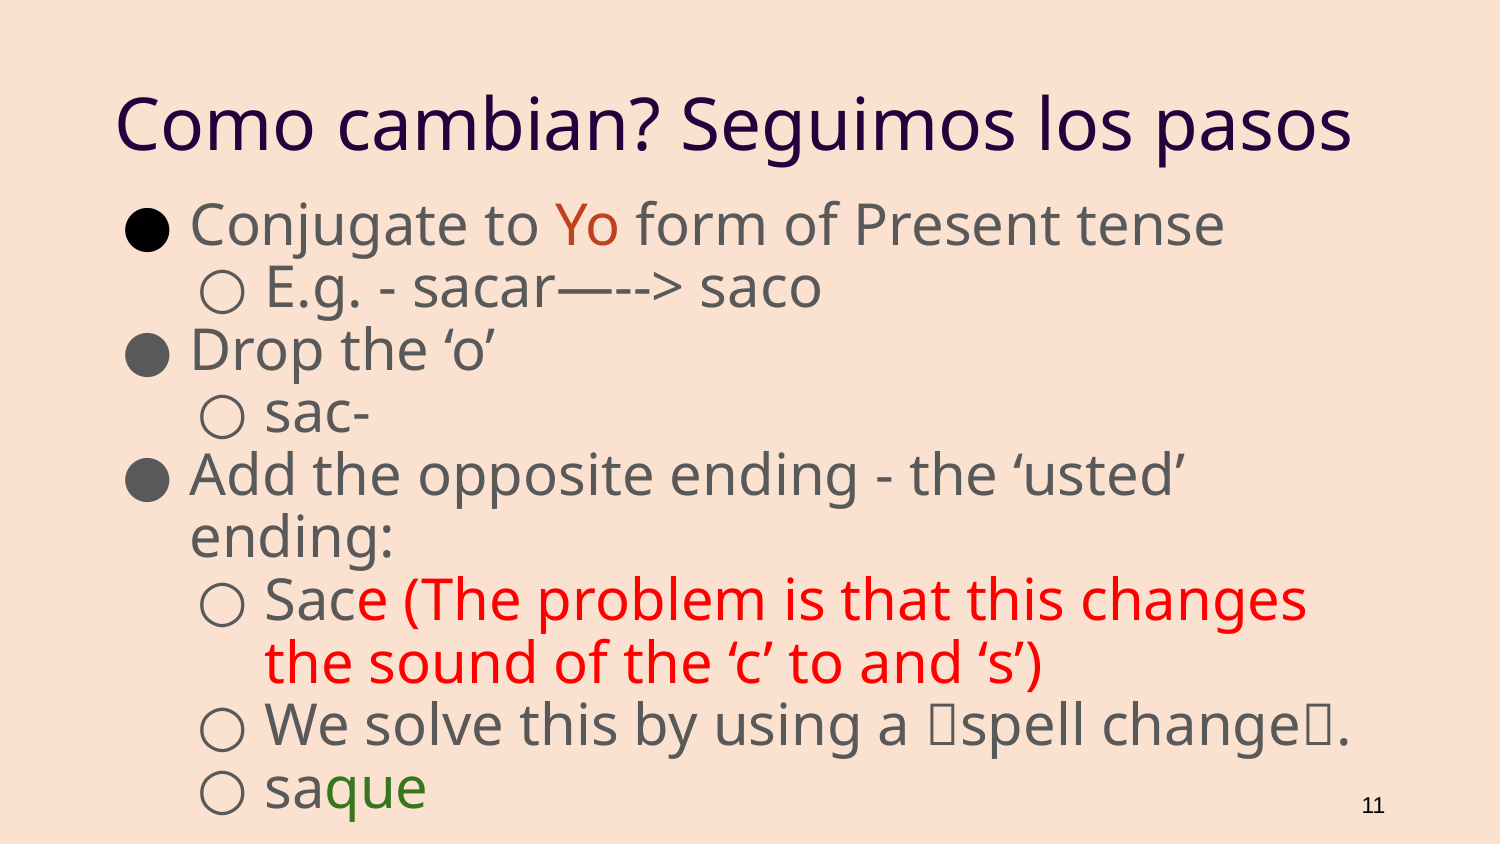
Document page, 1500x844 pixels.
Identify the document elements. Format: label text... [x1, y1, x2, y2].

title Como cambian? Seguimos los pasos [103, 44, 1397, 189]
slide_number ‹#› [1059, 782, 1397, 827]
list Conjugate to Yo form of Present tense E.g. - sacar—--> saco Drop the ‘o’ sac- Add the opposite ending - the ‘usted’ ending: Sace (The problem is that this changes the sound of the ‘c’ to and ‘s’) We solve this by using a ✨spell change✨. saque [103, 189, 1397, 760]
